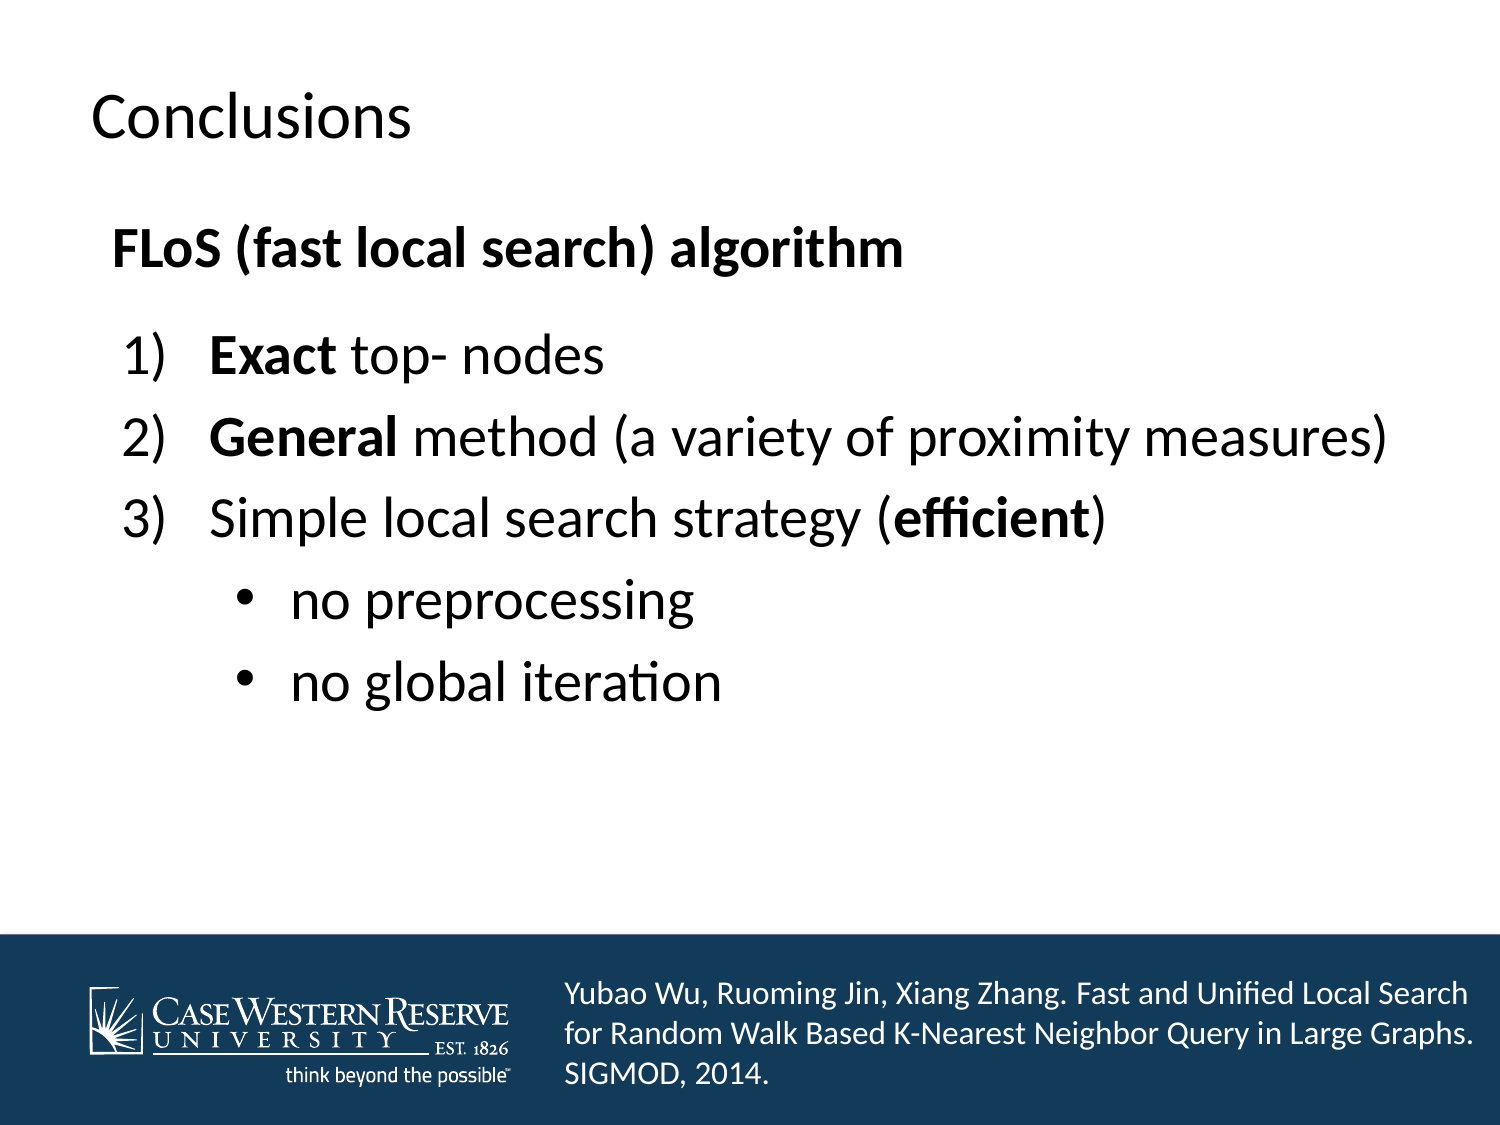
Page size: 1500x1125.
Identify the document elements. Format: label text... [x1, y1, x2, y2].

title Conclusions [76, 64, 1382, 178]
text_box FLoS (fast local search) algorithm [88, 202, 951, 287]
text_box Yubao Wu, Ruoming Jin, Xiang Zhang. Fast and Unified Local Search for Random Walk Based K-Nearest Neighbor Query in Large Graphs. SIGMOD, 2014. [549, 964, 1495, 1099]
